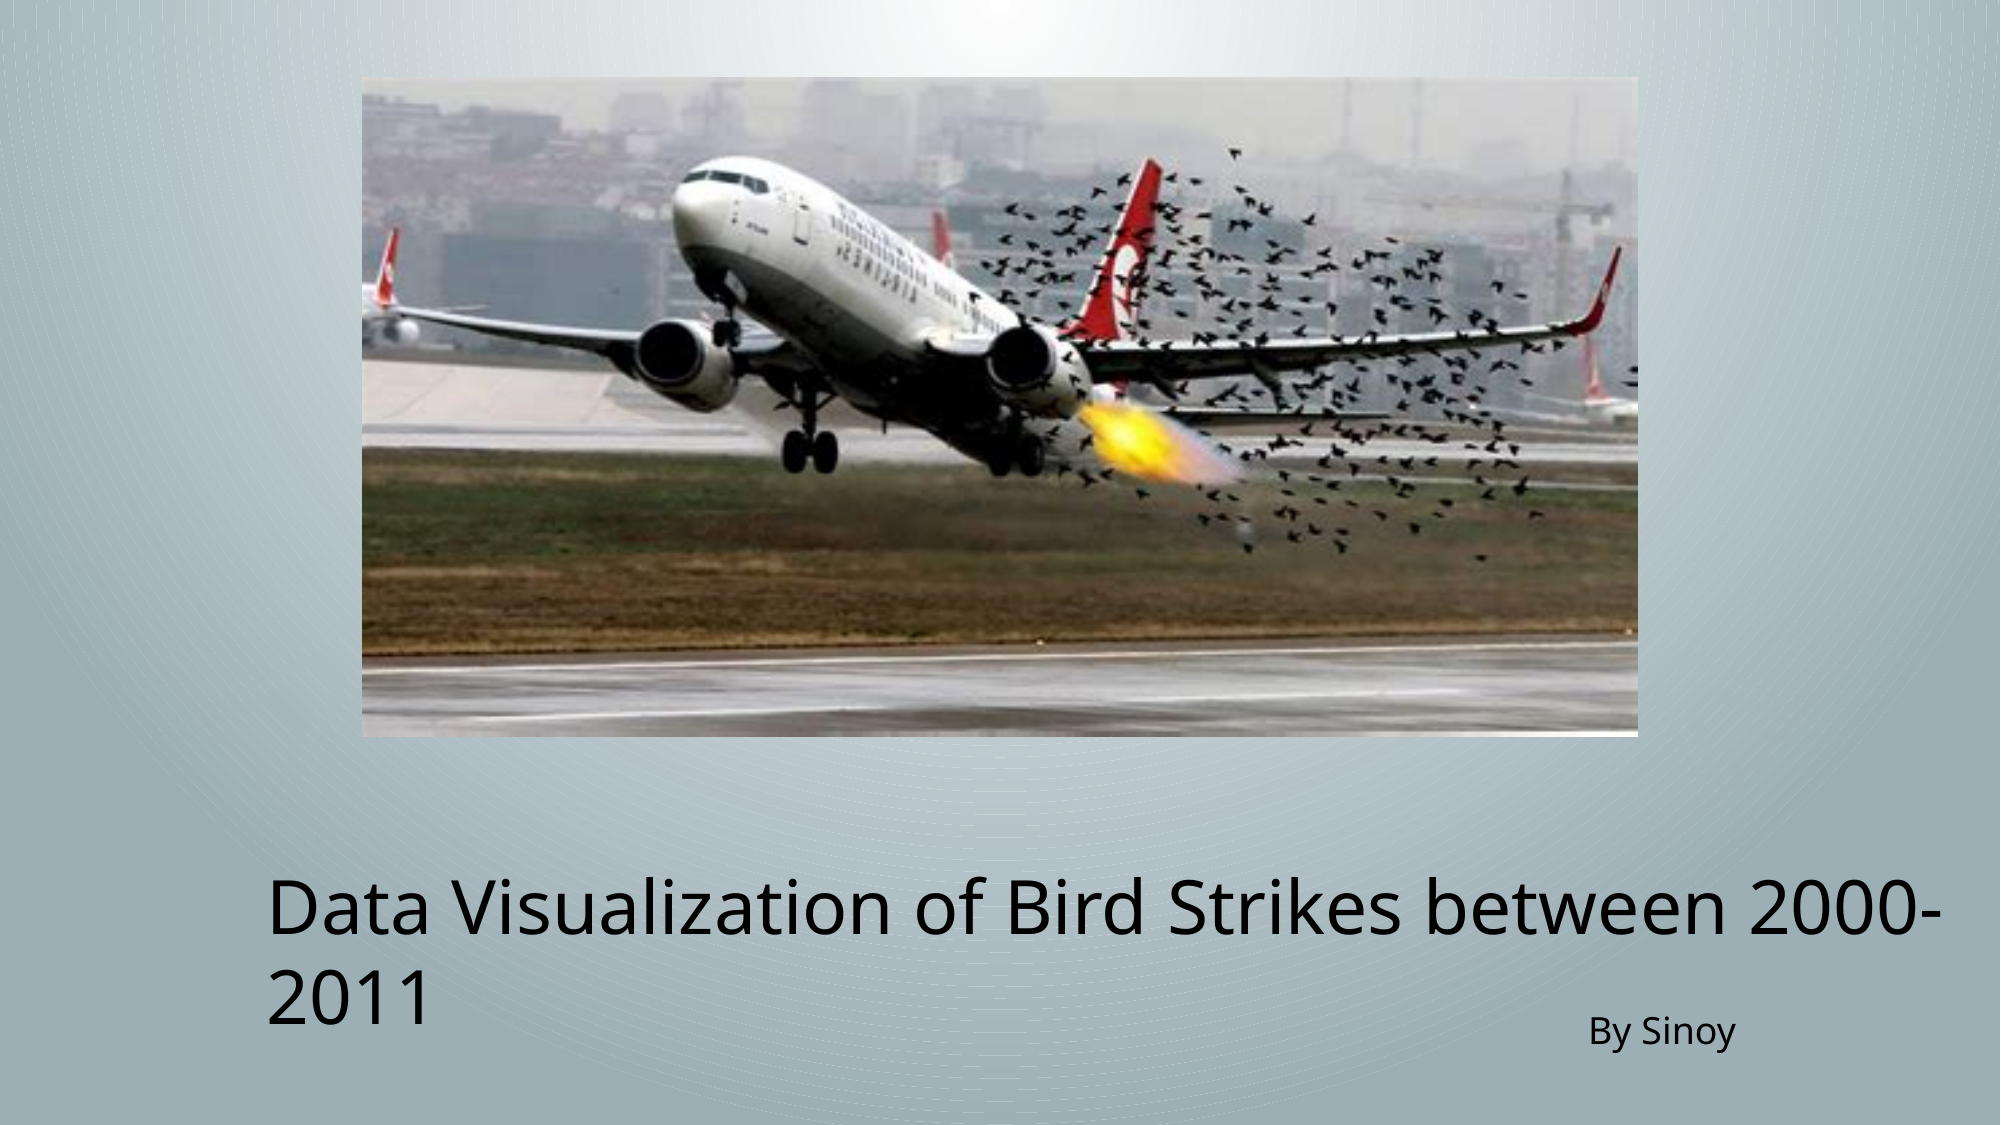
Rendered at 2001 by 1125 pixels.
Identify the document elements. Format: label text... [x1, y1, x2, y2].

text_box By Sinoy [1573, 999, 2000, 1060]
picture [361, 77, 1638, 737]
text_box Data Visualization of Bird Strikes between 2000-2011 [252, 852, 2000, 1047]
